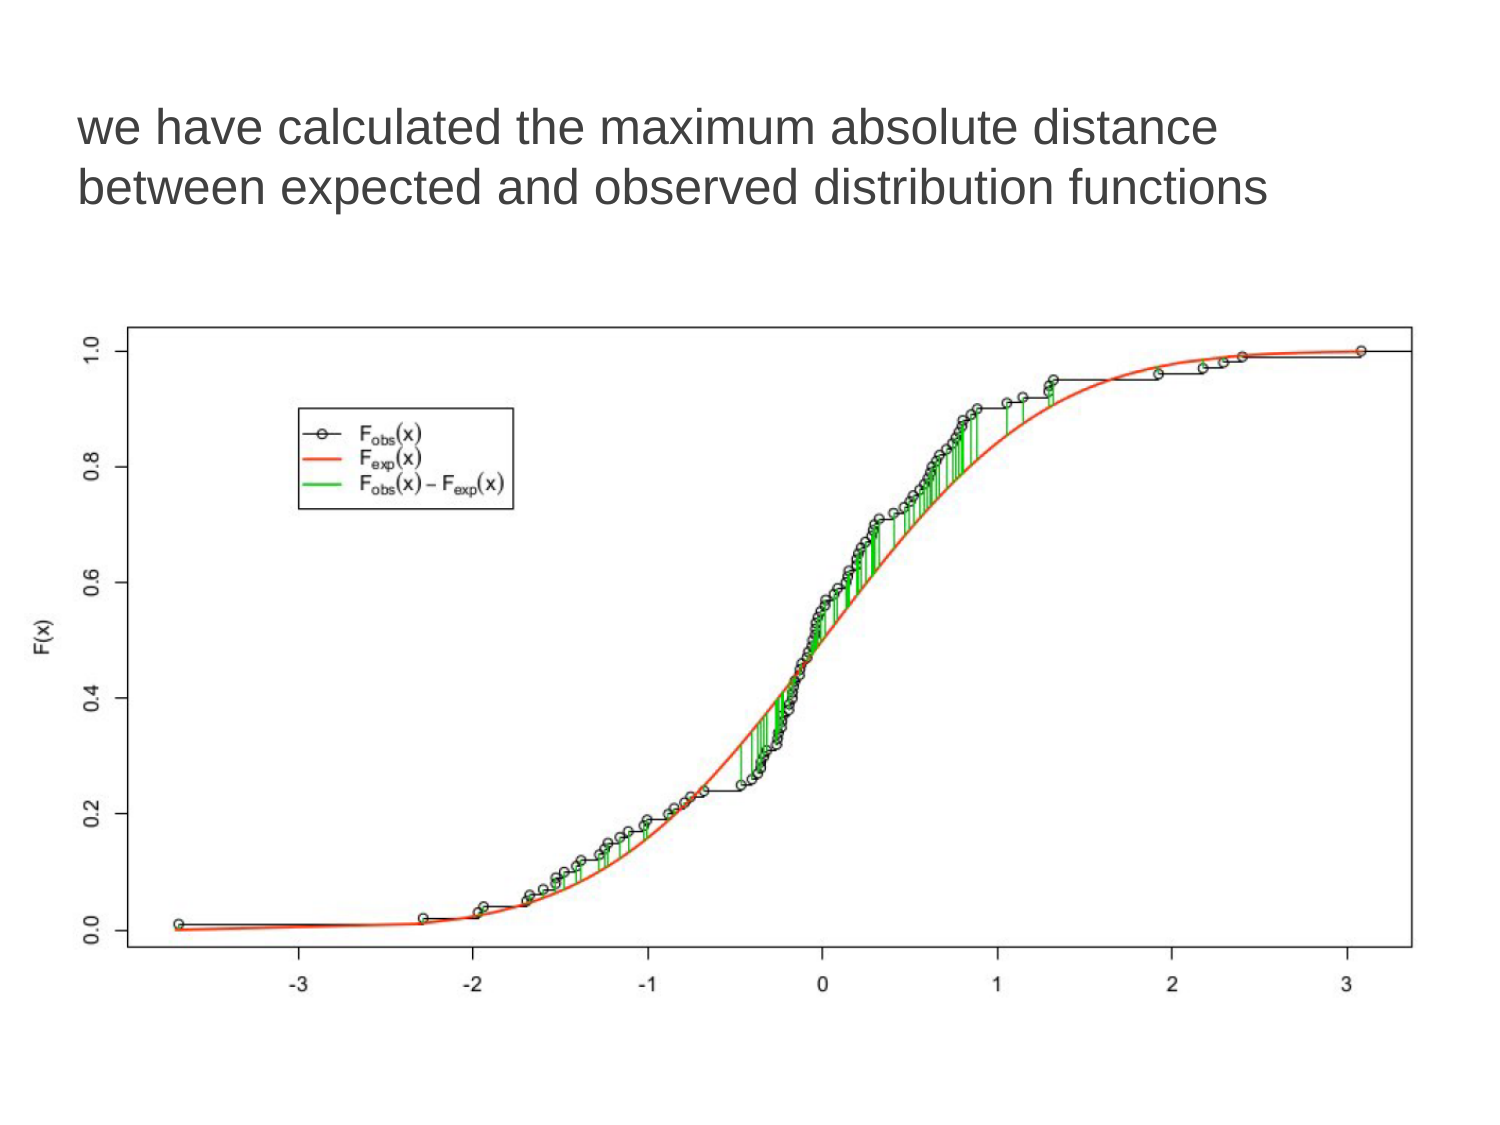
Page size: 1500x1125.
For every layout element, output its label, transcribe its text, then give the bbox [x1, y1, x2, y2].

picture [23, 299, 1439, 1005]
text_box we have calculated the maximum absolute distance between expected and observed distribution functions [62, 87, 1400, 276]
